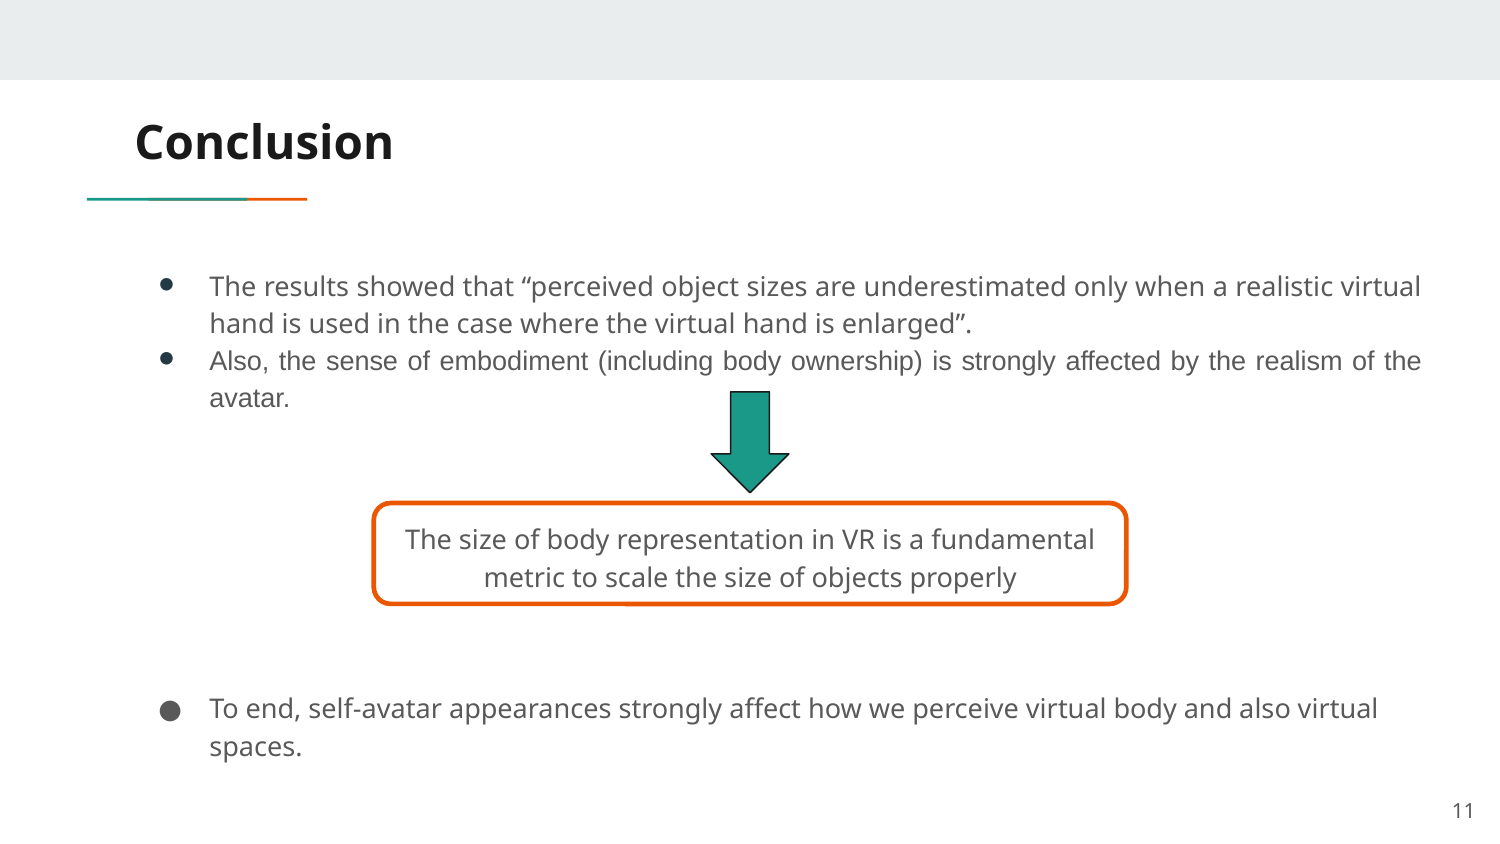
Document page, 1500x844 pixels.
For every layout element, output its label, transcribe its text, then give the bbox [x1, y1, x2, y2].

text_box The size of body representation in VR is a fundamental metric to scale the size of objects properly [360, 502, 1140, 608]
text_box The results showed that “perceived object sizes are underestimated only when a realistic virtual hand is used in the case where the virtual hand is enlarged”. Also, the sense of embodiment (including body ownership) is strongly affected by the realism of the avatar. To end, self-avatar appearances strongly affect how we perceive virtual body and also virtual spaces. [119, 249, 1437, 809]
title Conclusion [119, 97, 1381, 186]
slide_number ‹#› [1400, 779, 1491, 844]
text_box [711, 391, 789, 493]
text_box [373, 503, 1127, 604]
